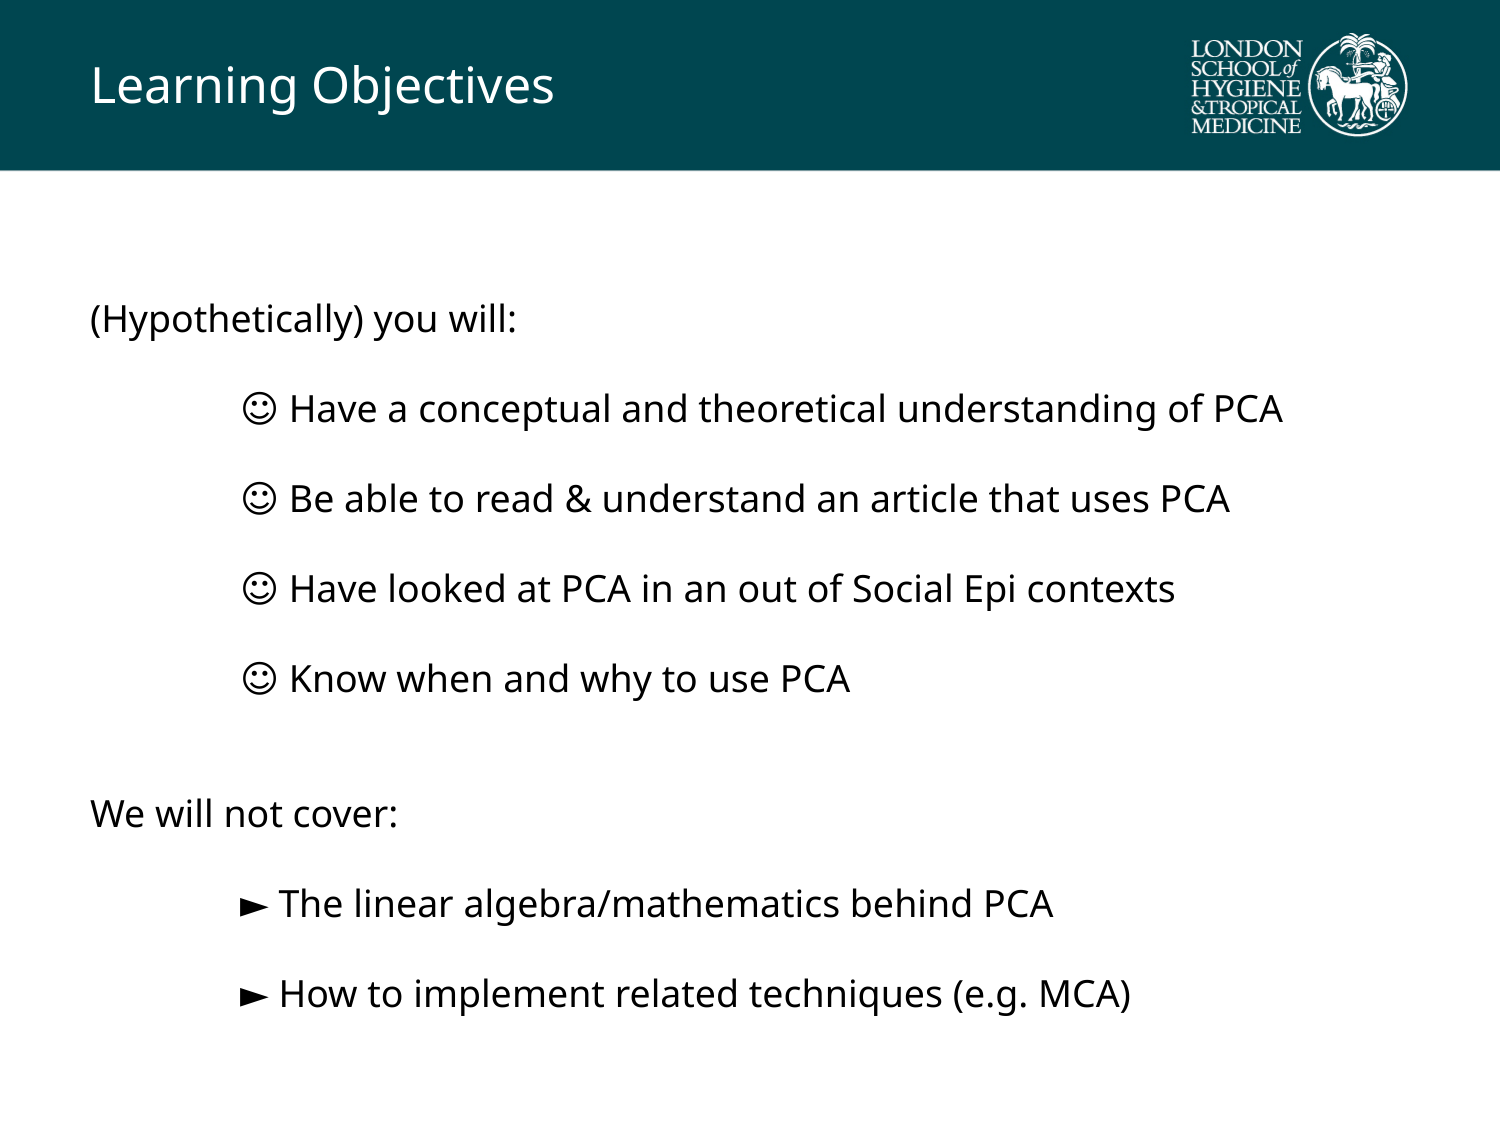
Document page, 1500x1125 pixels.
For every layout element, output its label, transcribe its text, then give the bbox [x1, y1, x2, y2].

title Learning Objectives [75, 45, 1175, 148]
picture [0, 0, 1500, 1125]
list (Hypothetically) you will: ☺ Have a conceptual and theoretical understanding of PCA ☺ Be able to read & understand an article that uses PCA ☺ Have looked at PCA in an out of Social Epi contexts ☺ Know when and why to use PCA We will not cover: ► The linear algebra/mathematics behind PCA ► How to implement related techniques (e.g. MCA) [75, 242, 1425, 1034]
